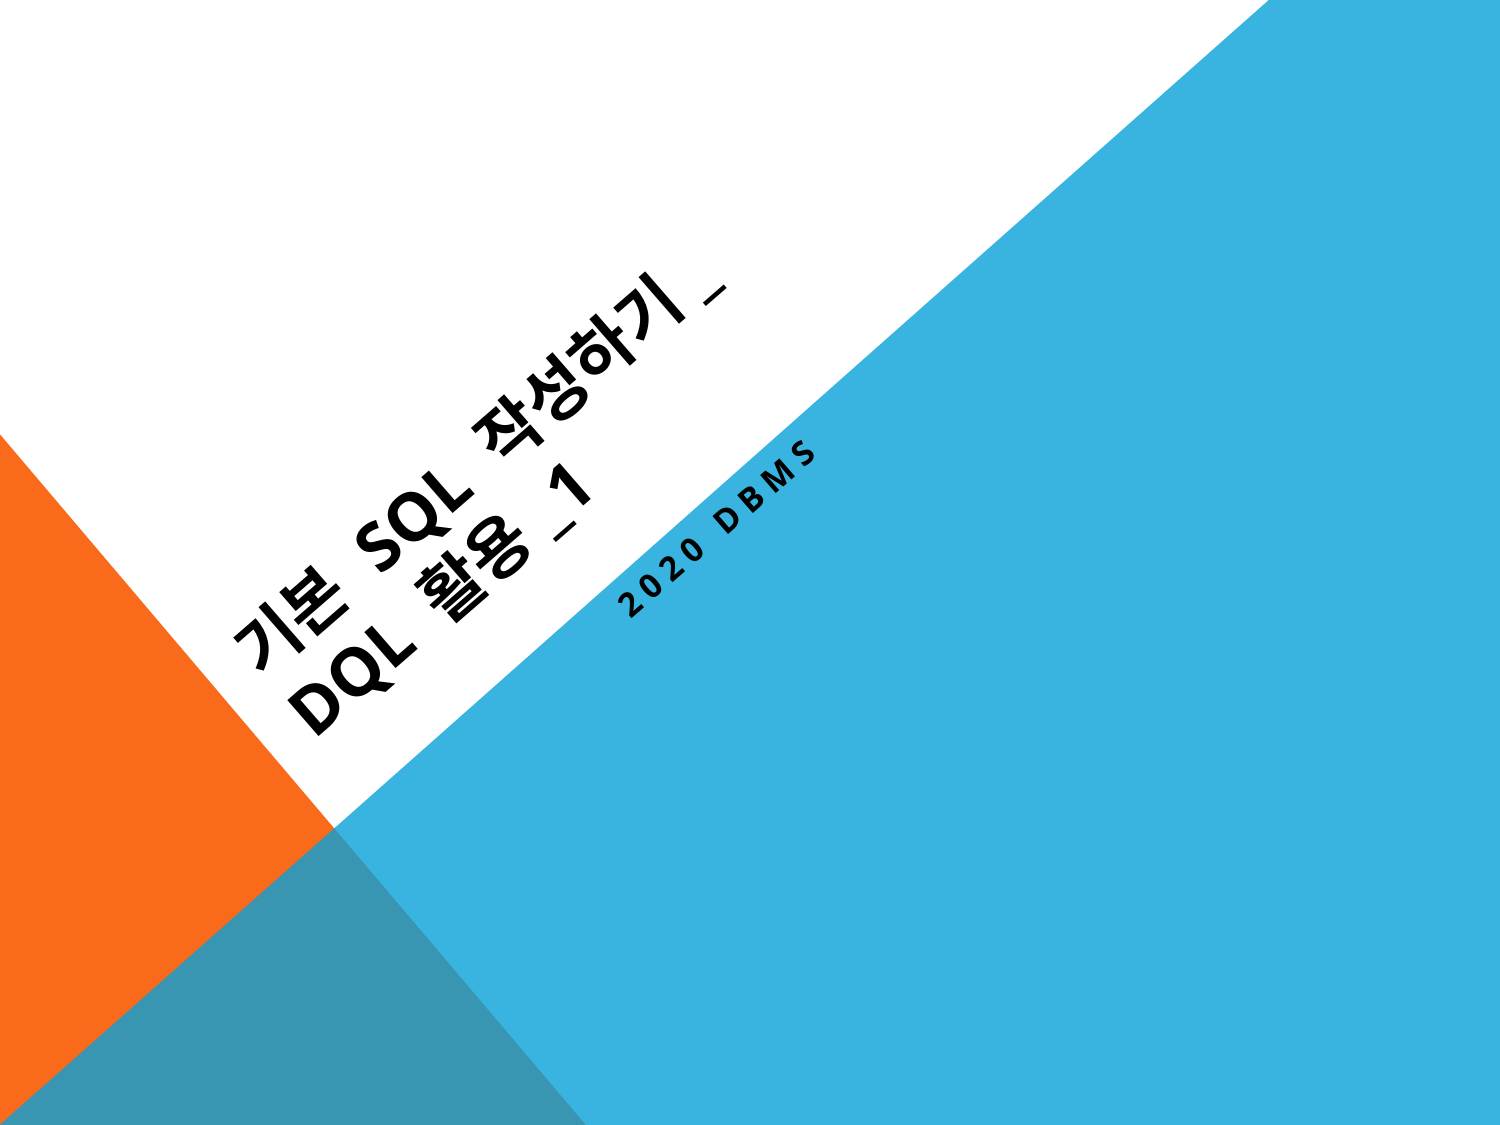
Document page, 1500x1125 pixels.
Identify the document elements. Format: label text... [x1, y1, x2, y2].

title 기본 SQL 작성하기_ DQL 활용_1 [182, 4, 1012, 762]
subtitle 2020 DBMS [596, 7, 1318, 644]
